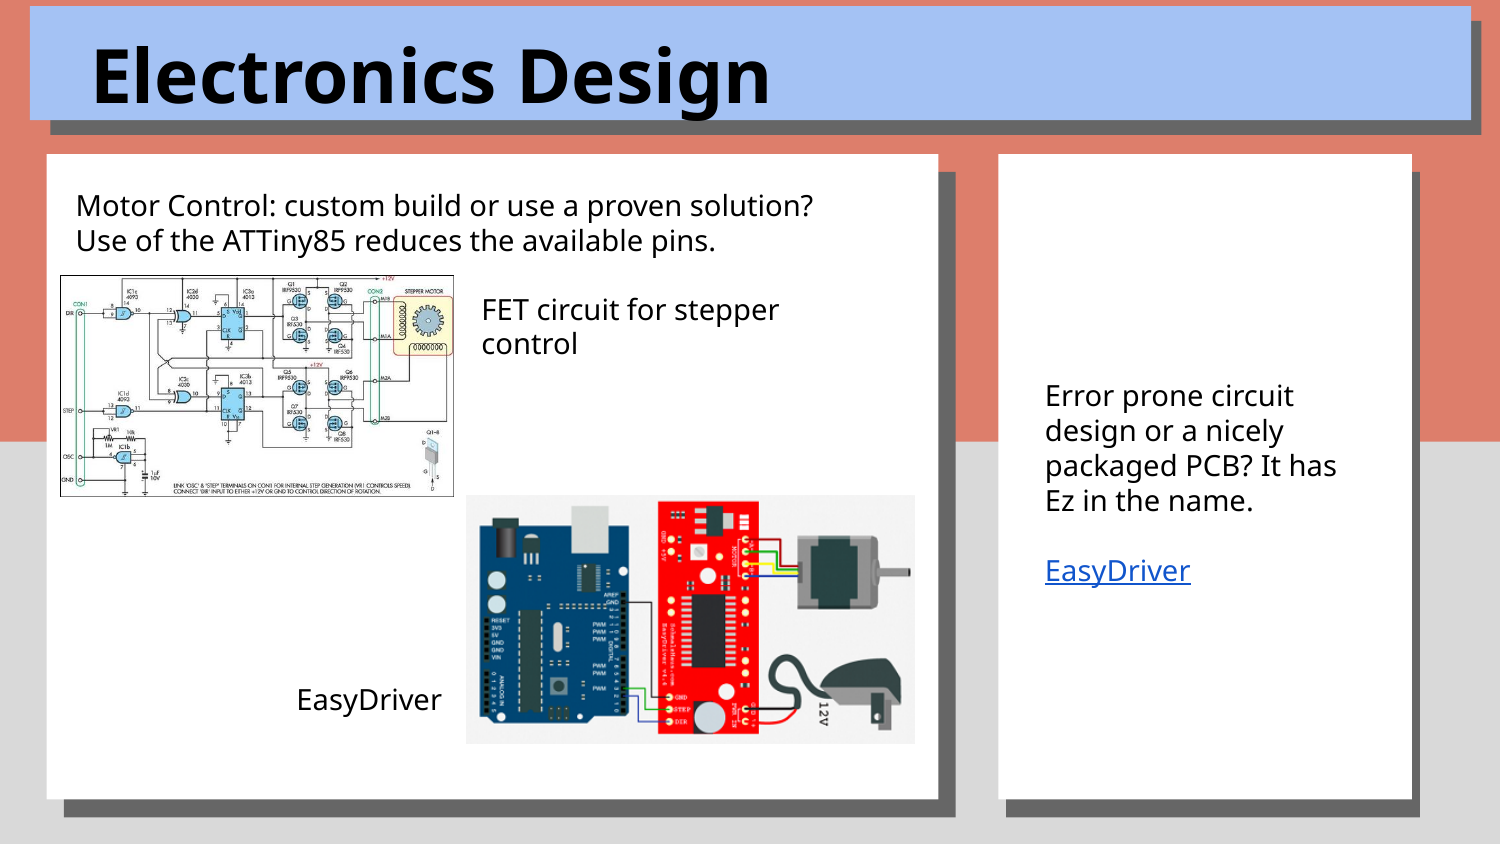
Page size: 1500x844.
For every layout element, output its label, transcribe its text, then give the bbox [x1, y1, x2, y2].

list Motor Control: custom build or use a proven solution? Use of the ATTiny85 reduces the available pins. [60, 153, 932, 291]
text_box EasyDriver [281, 666, 461, 744]
picture [466, 495, 915, 744]
title Electronics Design [75, 0, 1425, 134]
picture [60, 275, 454, 497]
text_box FET circuit for stepper control [466, 275, 895, 354]
text_box Error prone circuit design or a nicely packaged PCB? It has Ez in the name. EasyDriver [1029, 200, 1369, 769]
